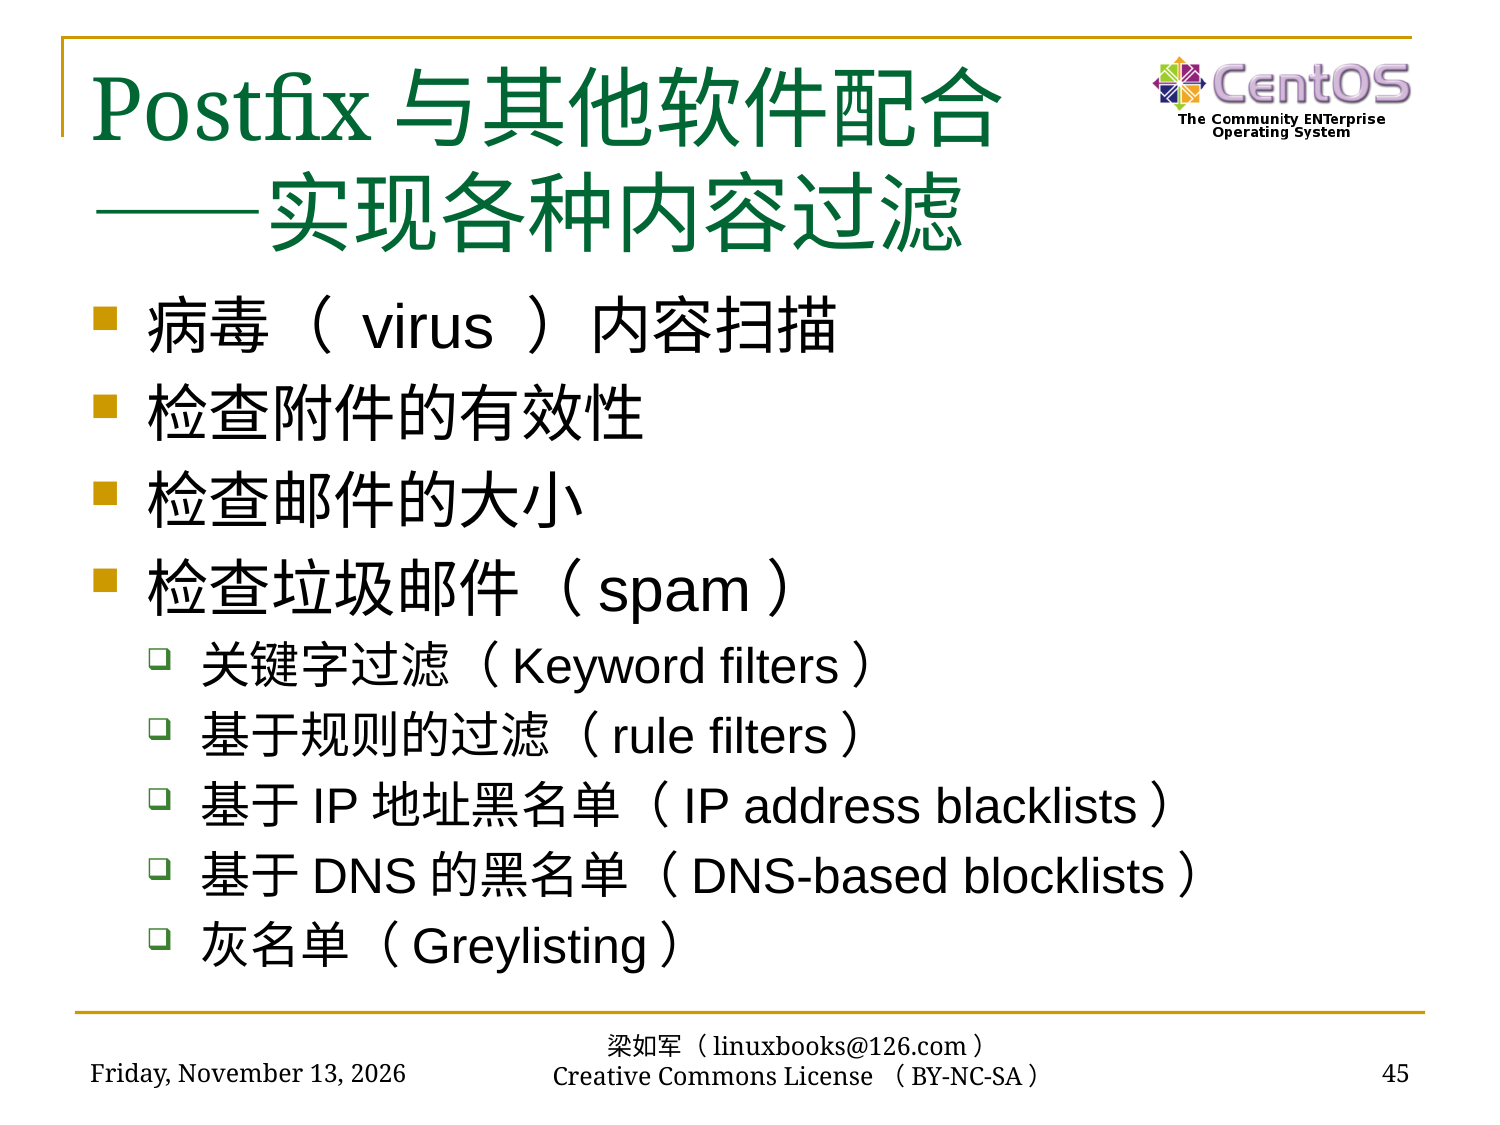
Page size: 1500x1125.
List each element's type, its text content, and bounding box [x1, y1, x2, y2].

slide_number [74, 1023, 426, 1100]
footer 梁如军（linuxbooks@126.com） Creative Commons License（BY-NC-SA） [359, 1022, 1247, 1099]
list 病毒（ virus ）内容扫描 检查附件的有效性 检查邮件的大小 检查垃圾邮件（spam） 关键字过滤（Keyword filters） 基于规则的过滤（rule filters） 基于IP地址黑名单（IP address blacklists） 基于DNS的黑名单（DNS-based blocklists） 灰名单（Greylisting） [74, 278, 1426, 1006]
slide_number 45 [1074, 1023, 1426, 1100]
title Postfix与其他软件配合 ——实现各种内容过滤 [74, 45, 1426, 233]
